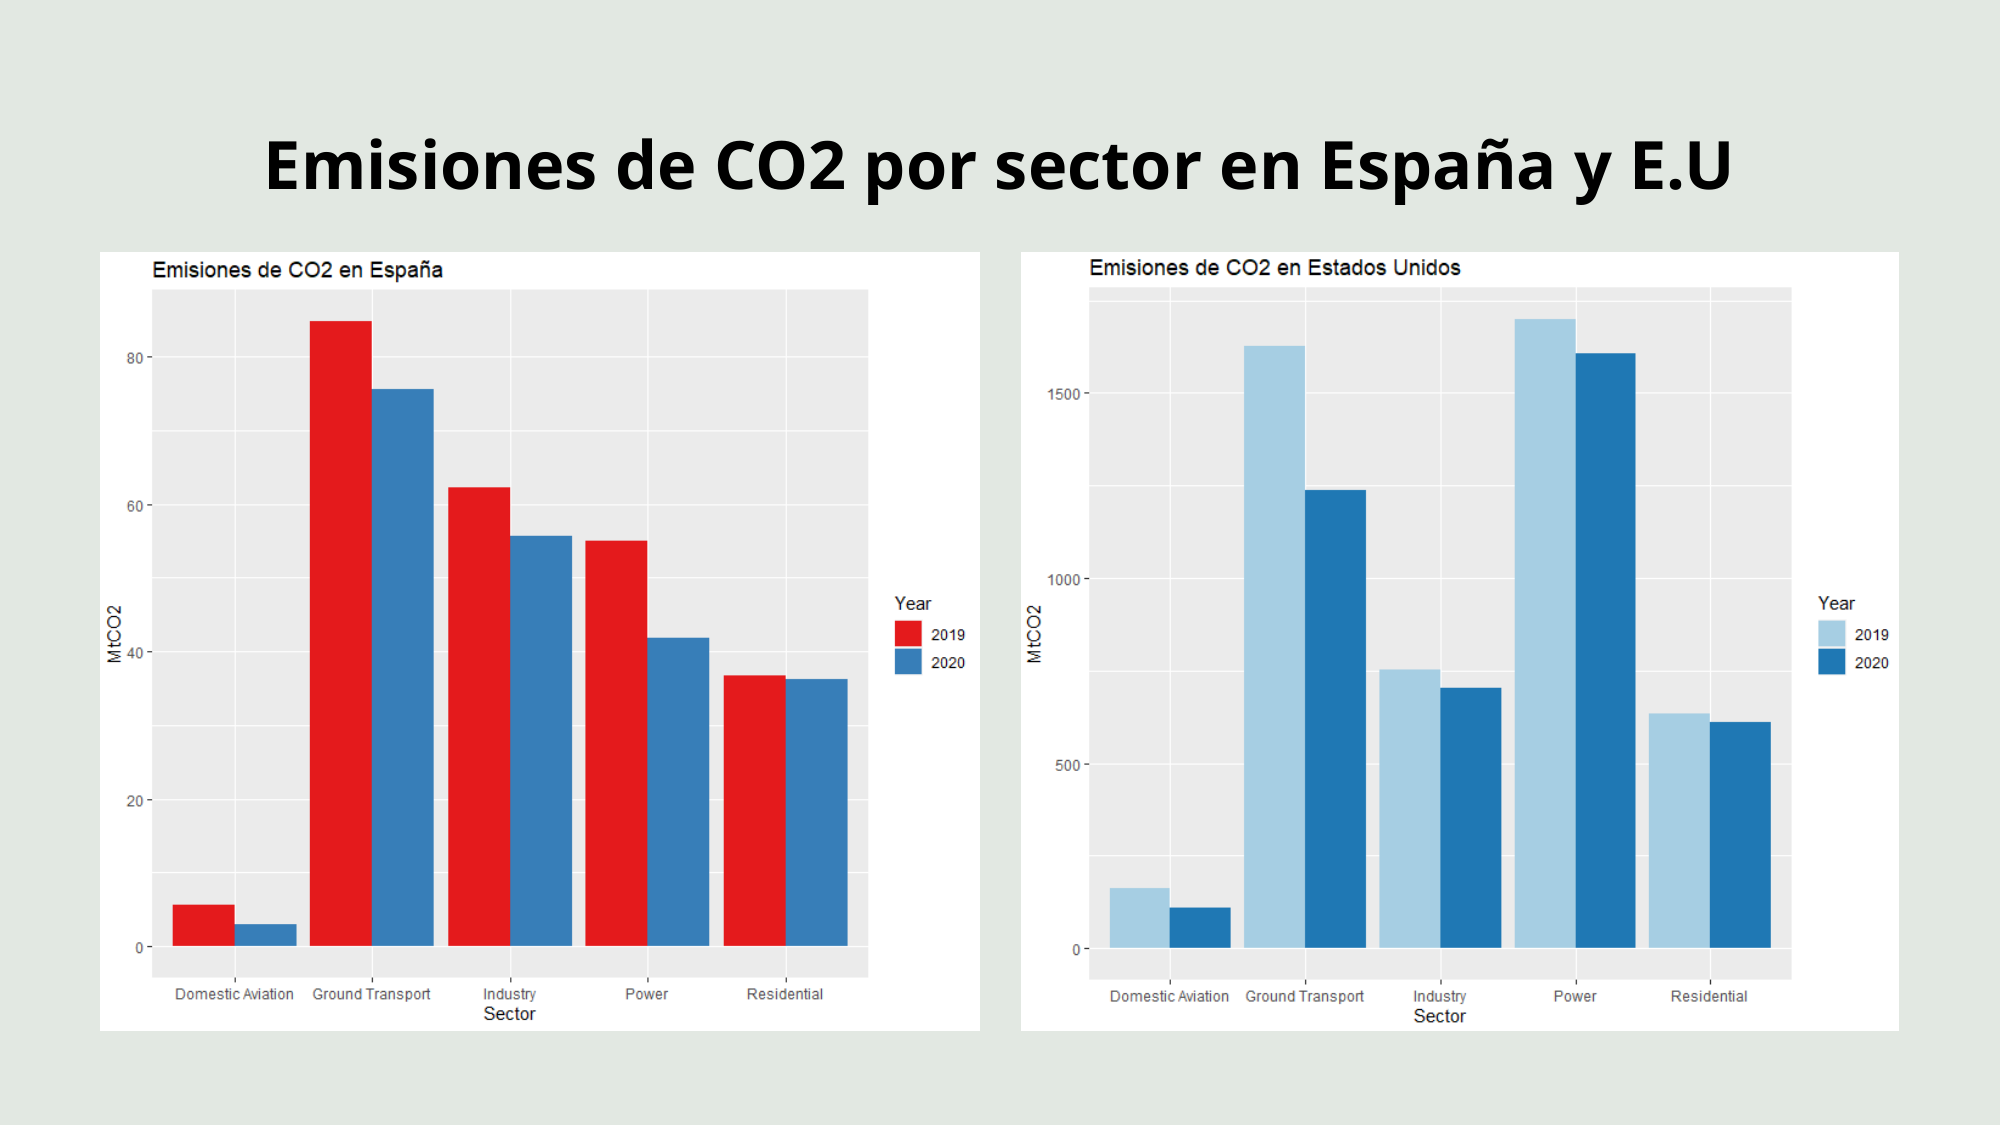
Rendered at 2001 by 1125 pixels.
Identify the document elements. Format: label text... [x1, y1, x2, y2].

title Emisiones de CO2 por sector en España y E.U [162, 95, 1838, 211]
picture [100, 252, 980, 1032]
picture [1020, 252, 1900, 1032]
